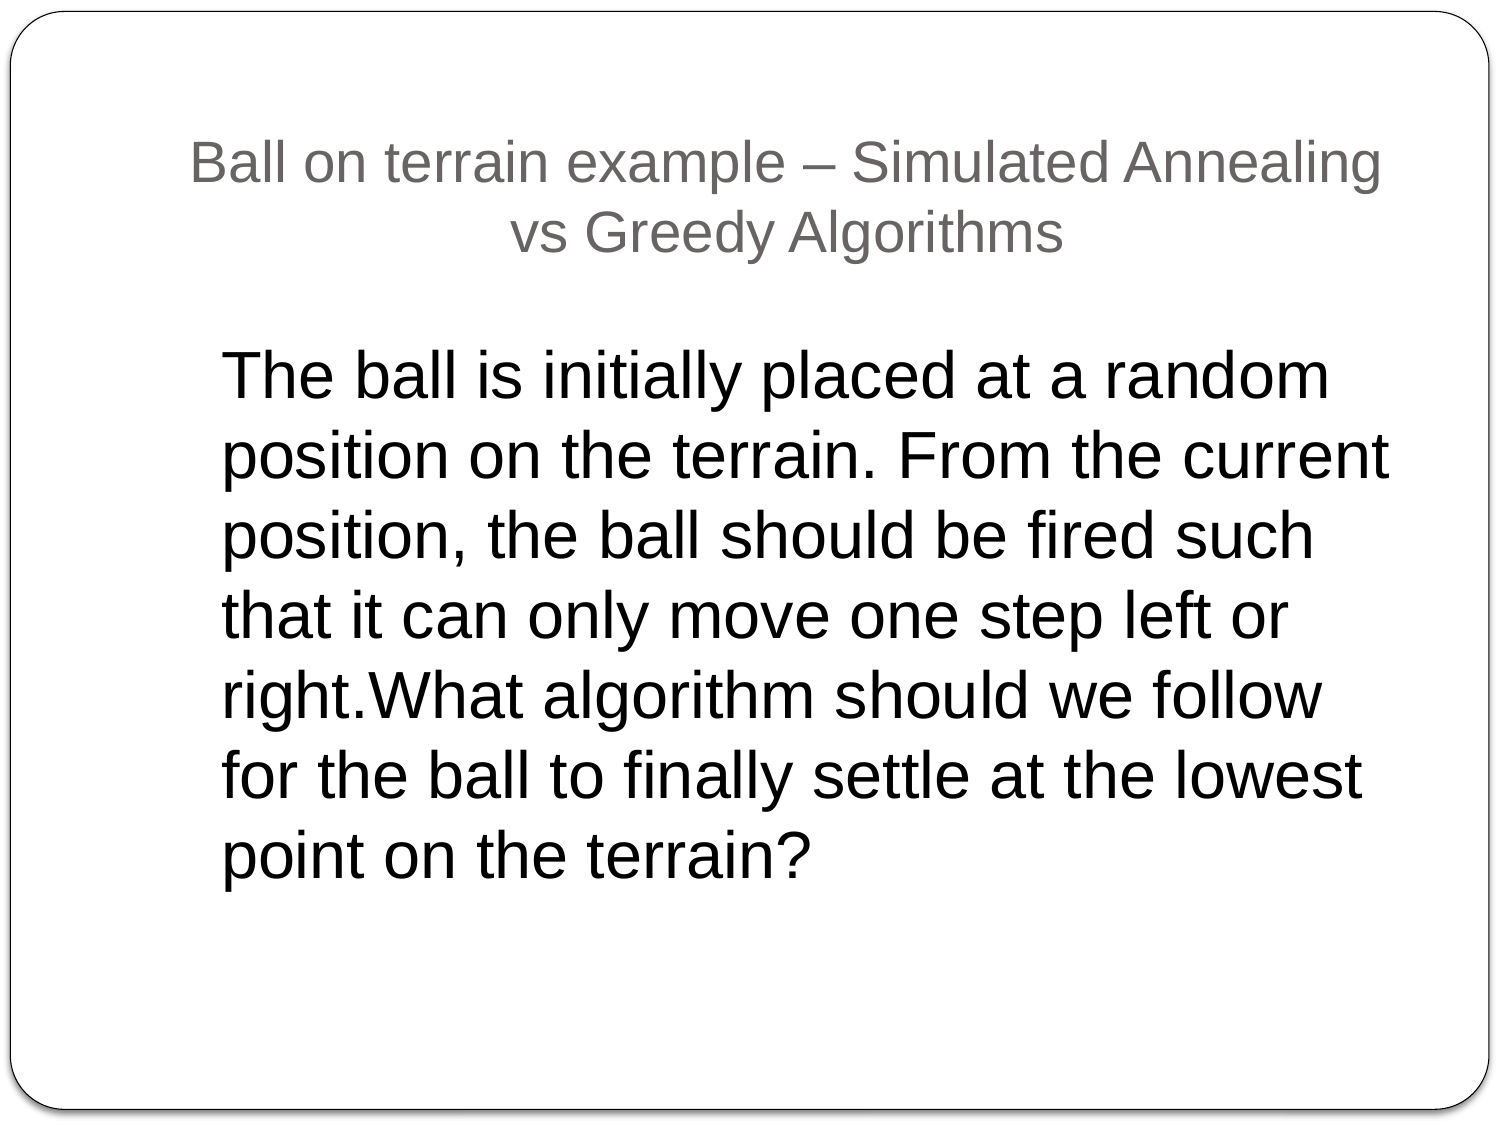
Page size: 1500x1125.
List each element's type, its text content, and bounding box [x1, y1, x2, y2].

text_box The ball is initially placed at a random position on the terrain. From the current position, the ball should be fired such that it can only move one step left or right.What algorithm should we follow for the ball to finally settle at the lowest point on the terrain? [149, 324, 1425, 1000]
text_box Ball on terrain example – Simulated Annealing vs Greedy Algorithms [149, 99, 1425, 288]
